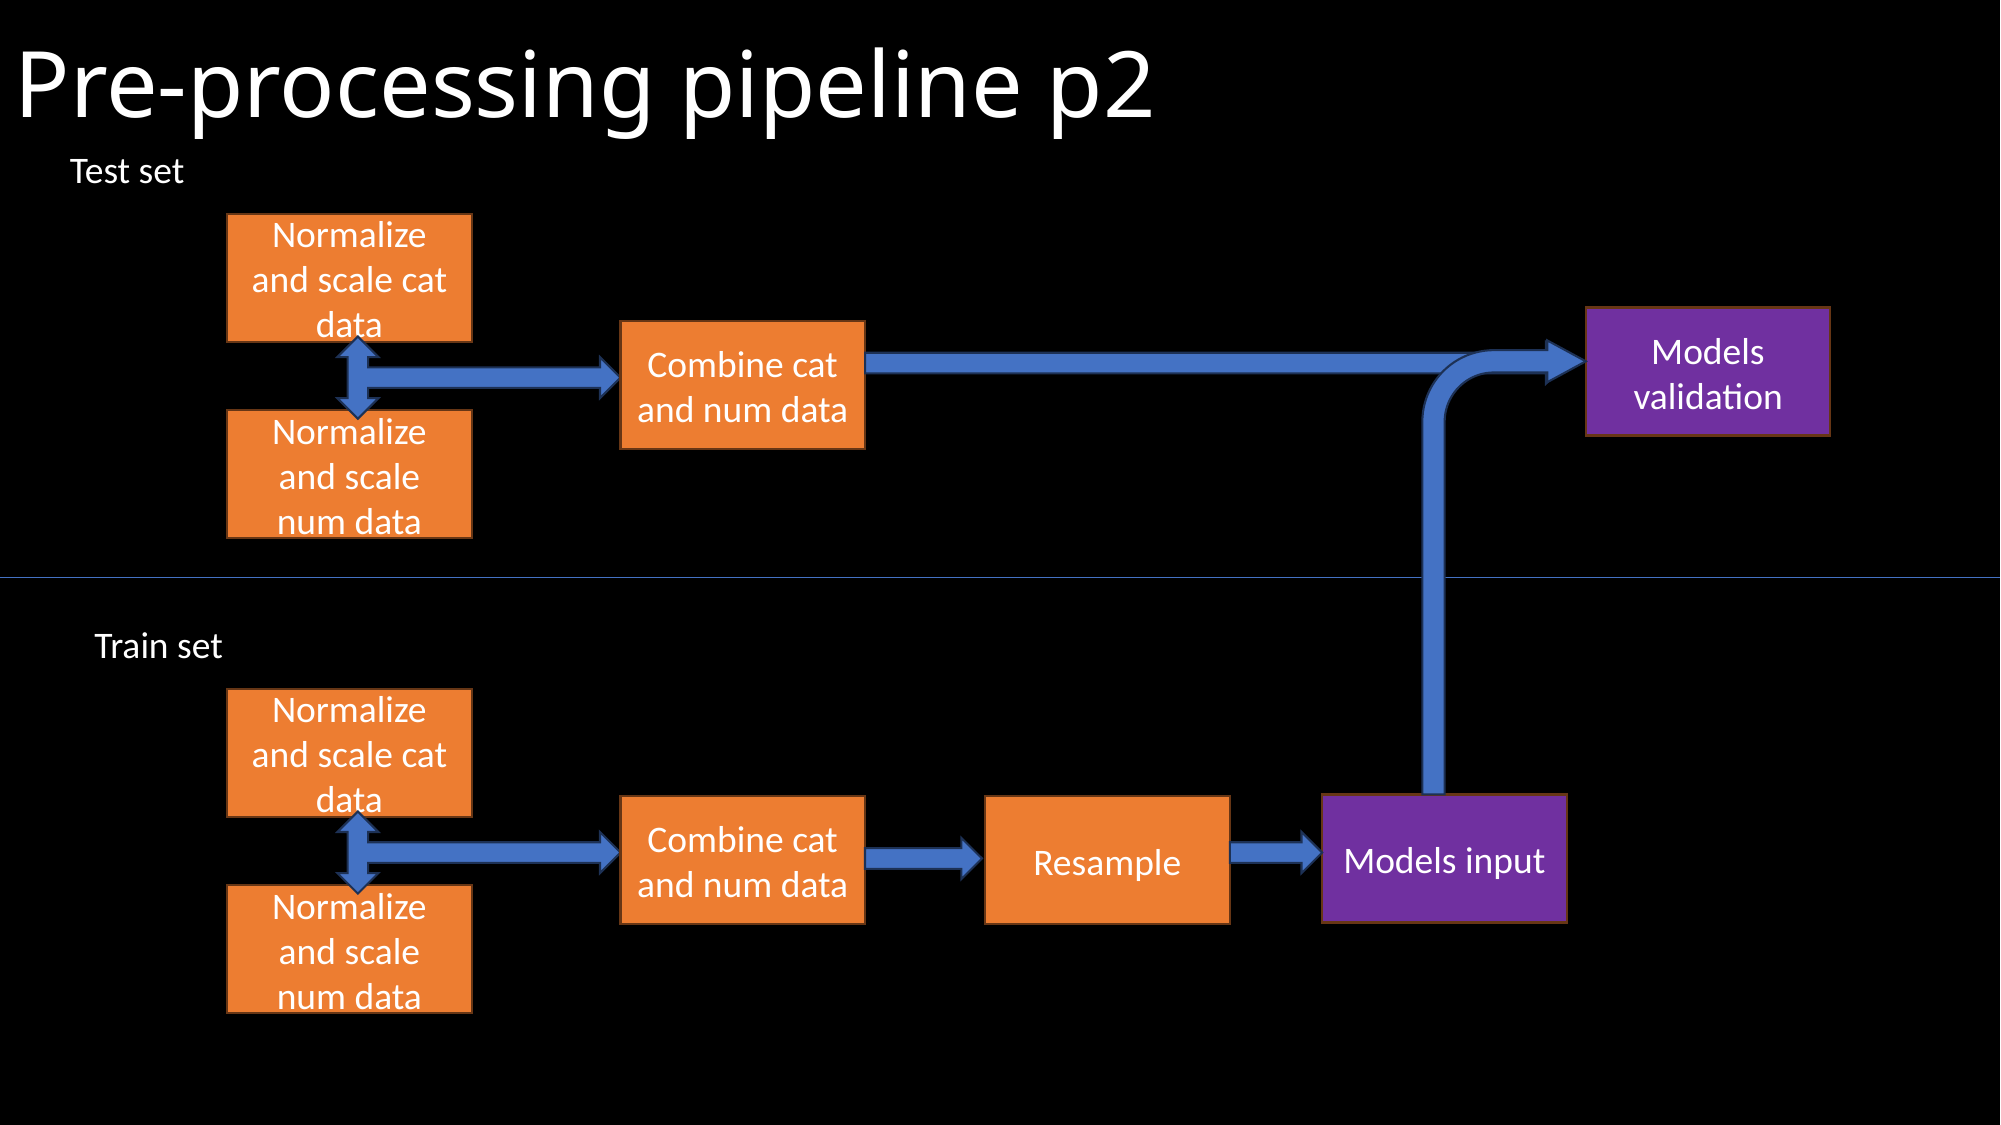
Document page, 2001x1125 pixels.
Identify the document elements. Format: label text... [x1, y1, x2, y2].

text_box [1228, 829, 1324, 876]
text_box [1421, 578, 1446, 796]
title Pre-processing pipeline p2 [0, 0, 1725, 197]
text_box Models input [1321, 793, 1568, 924]
text_box [1421, 338, 1588, 577]
text_box [334, 335, 619, 421]
text_box Normalize and scale num data [226, 409, 473, 539]
text_box Normalize and scale cat data [226, 213, 473, 343]
text_box Train set [79, 613, 300, 674]
text_box Normalize and scale num data [226, 884, 473, 1014]
text_box Combine cat and num data [619, 795, 866, 925]
text_box [334, 809, 619, 896]
text_box Combine cat and num data [619, 320, 866, 450]
text_box Test set [55, 138, 276, 199]
text_box Models validation [1585, 306, 1831, 437]
text_box [864, 351, 1473, 375]
text_box Normalize and scale cat data [226, 688, 473, 818]
text_box Resample [984, 795, 1231, 925]
text_box [863, 835, 984, 882]
